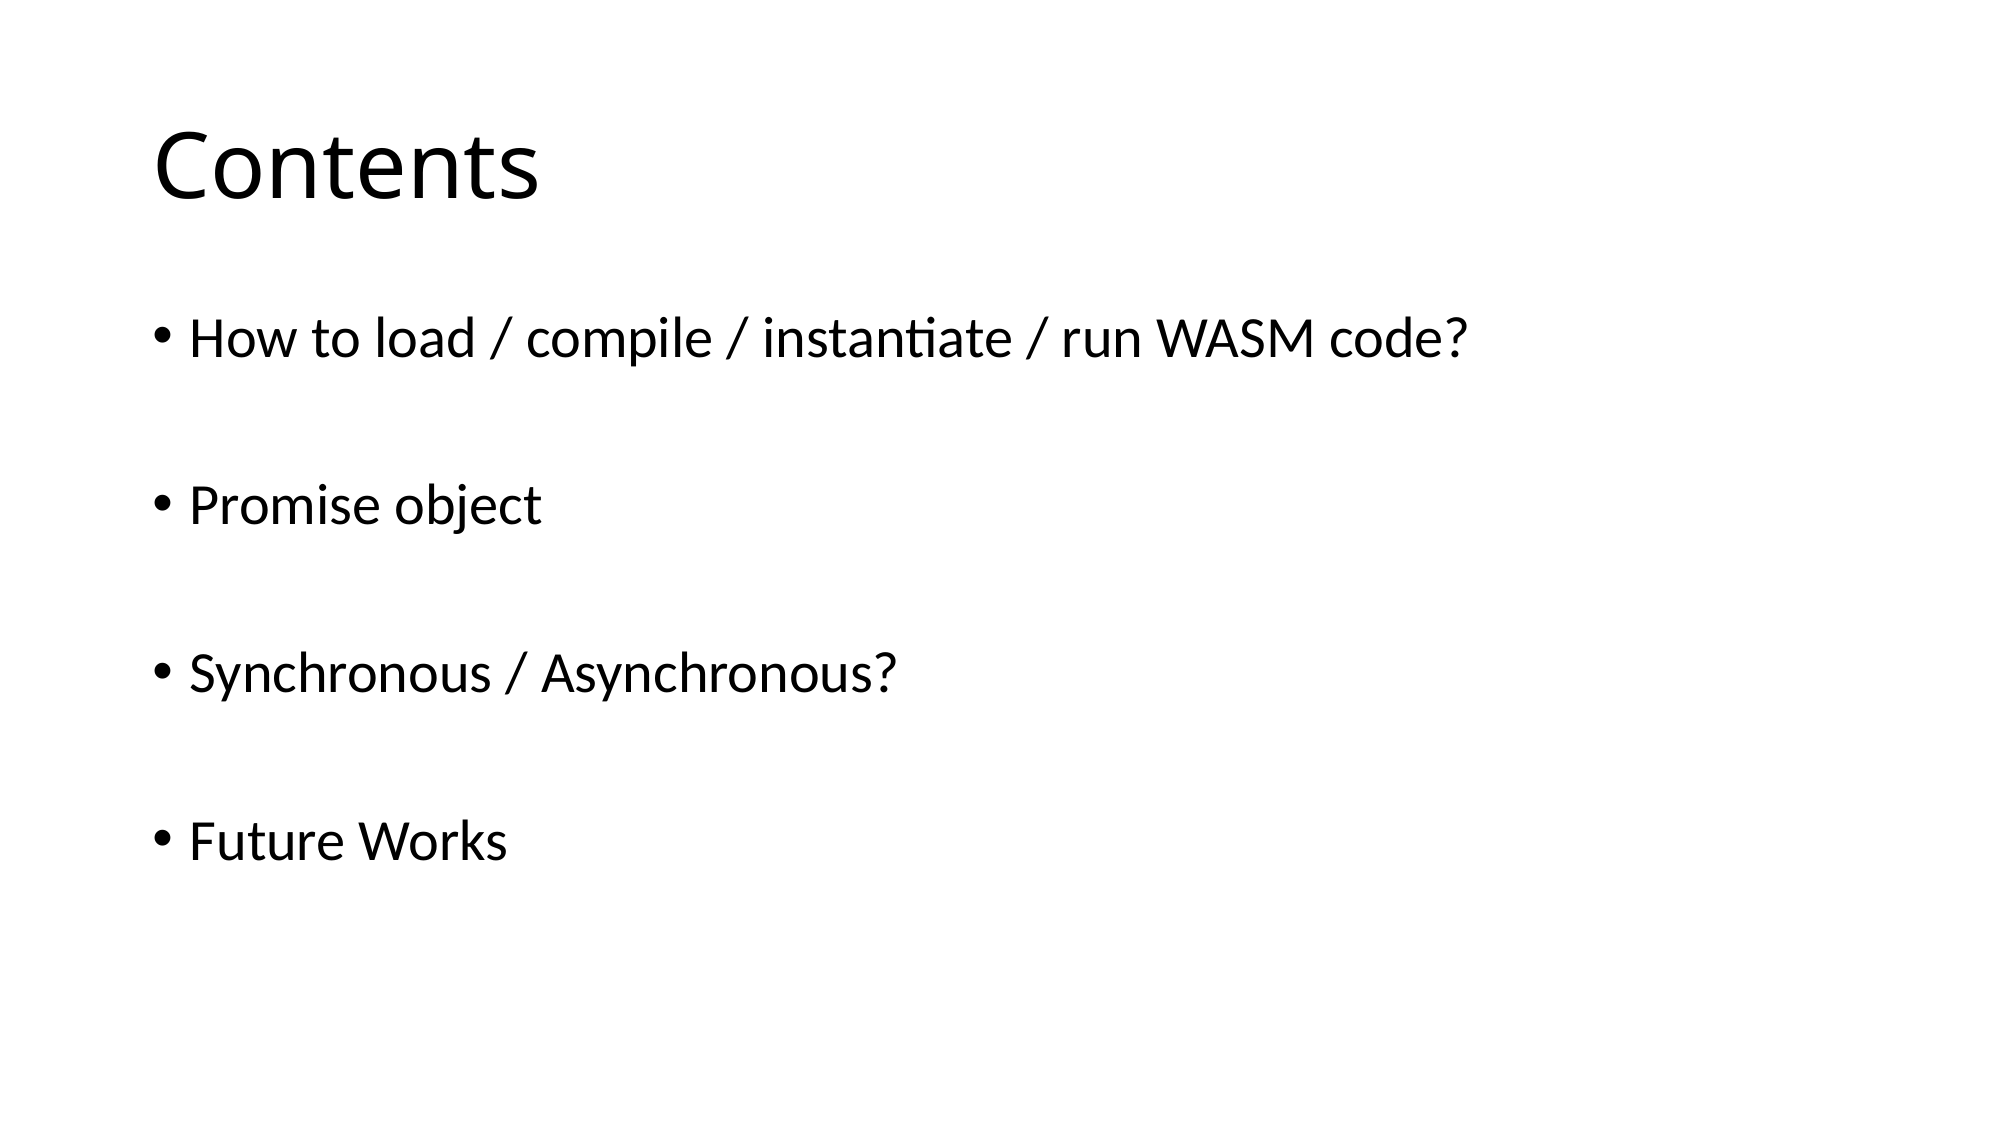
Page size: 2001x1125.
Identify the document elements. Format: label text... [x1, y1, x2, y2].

list How to load / compile / instantiate / run WASM code? Promise object Synchronous / Asynchronous? Future Works [137, 299, 1863, 1014]
title Contents [137, 59, 1863, 278]
